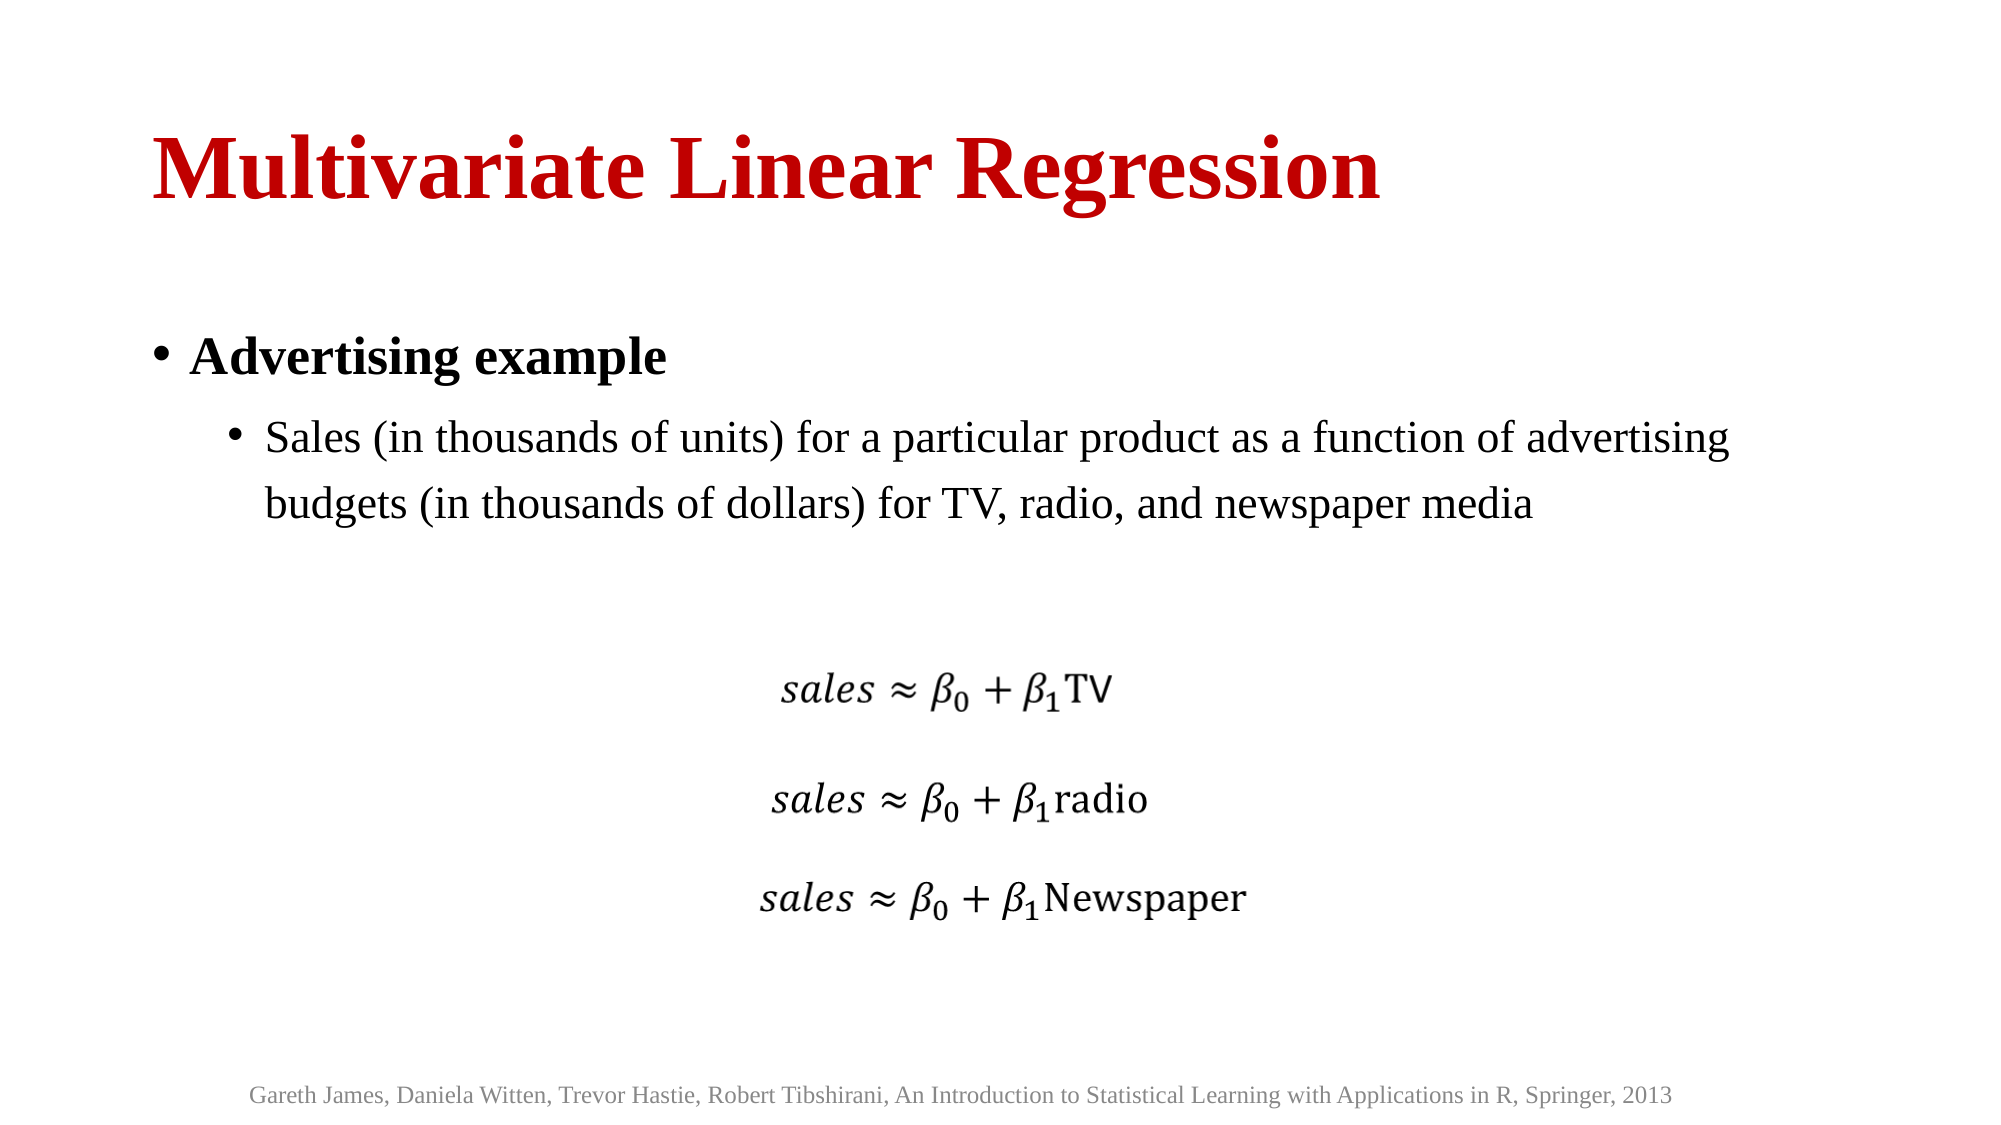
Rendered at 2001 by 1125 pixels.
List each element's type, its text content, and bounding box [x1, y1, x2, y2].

text_box [765, 656, 1235, 722]
text_box [660, 864, 1345, 931]
text_box [692, 765, 1235, 832]
footer Gareth James, Daniela Witten, Trevor Hastie, Robert Tibshirani, An Introduction to Statistical Learning with Applications in R, Springer, 2013 [99, 1074, 1825, 1113]
list Advertising example Sales (in thousands of units) for a particular product as a function of advertising budgets (in thousands of dollars) for TV, radio, and newspaper media [137, 299, 1863, 1014]
title Multivariate Linear Regression [137, 59, 1863, 278]
